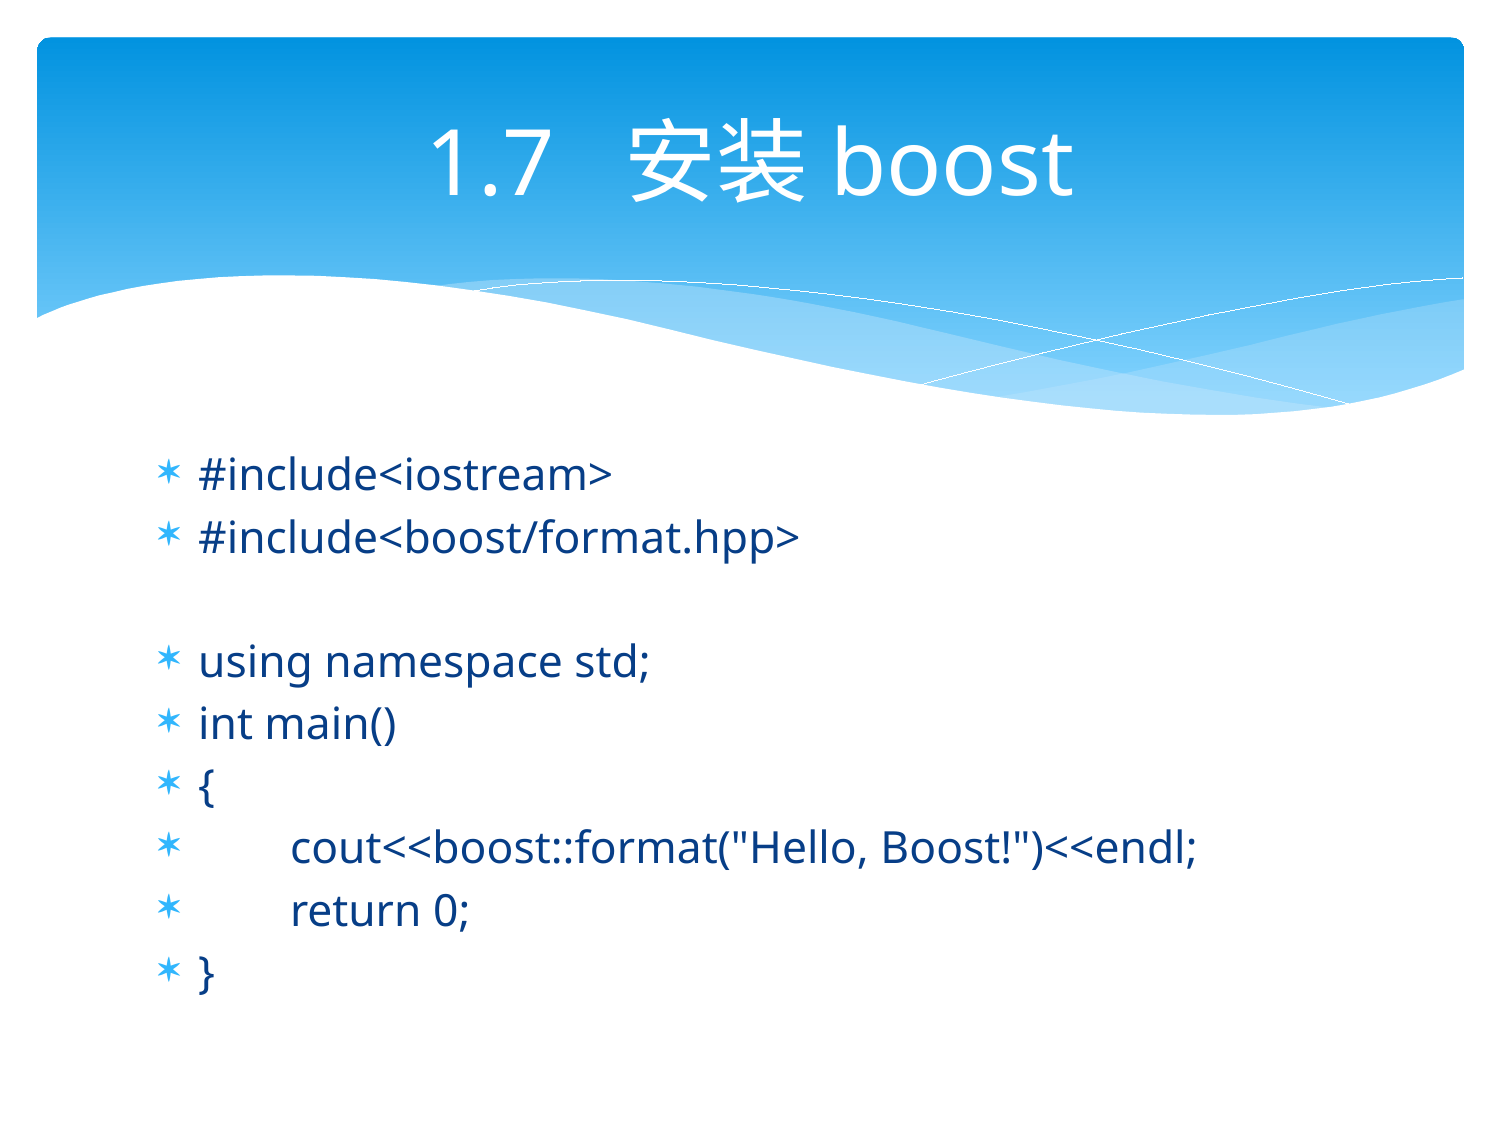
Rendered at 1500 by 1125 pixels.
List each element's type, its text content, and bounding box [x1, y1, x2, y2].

list #include<iostream> #include<boost/format.hpp> using namespace std; int main() { cout<<boost::format("Hello, Boost!")<<endl; return 0; } [143, 438, 1359, 1005]
title 1.7 安装boost [75, 55, 1425, 261]
